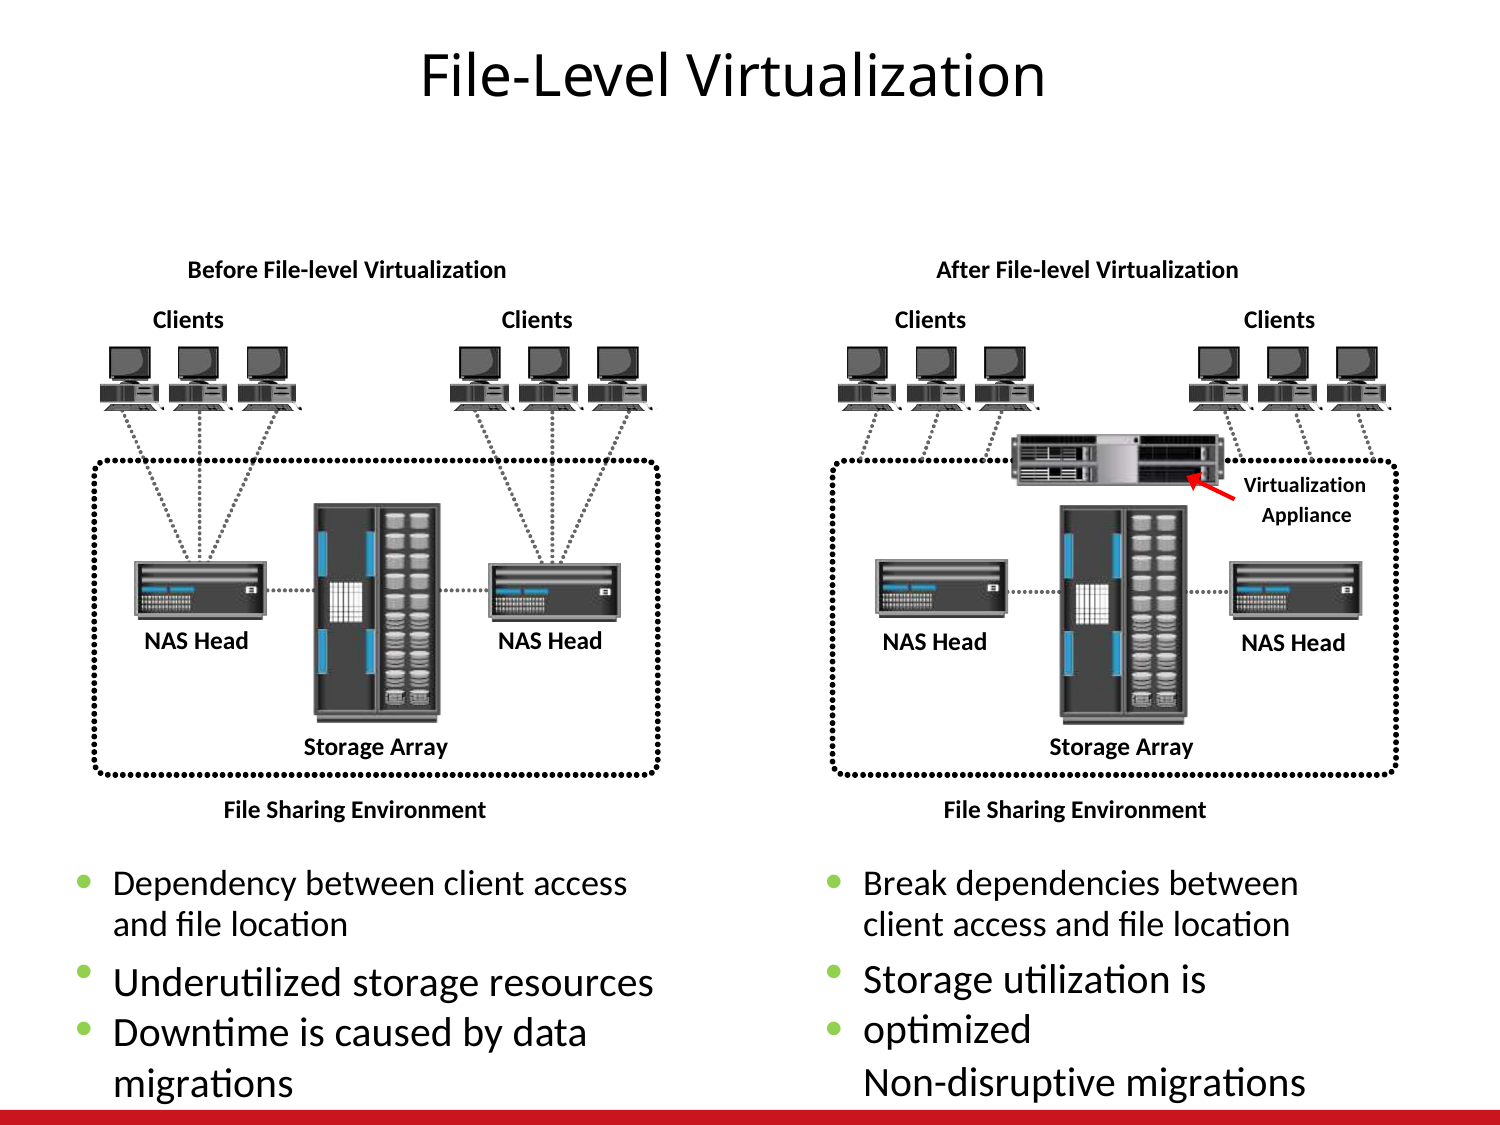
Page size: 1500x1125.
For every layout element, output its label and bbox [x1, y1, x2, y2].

text_box [829, 674, 836, 680]
text_box [1312, 771, 1319, 778]
text_box [499, 305, 591, 339]
text_box [91, 488, 98, 495]
text_box [1393, 593, 1399, 600]
text_box [1205, 771, 1211, 778]
text_box [829, 705, 836, 711]
text_box [518, 457, 525, 464]
text_box [342, 457, 349, 464]
text_box [829, 751, 836, 757]
text_box [91, 480, 98, 487]
text_box [1355, 457, 1361, 464]
text_box [350, 457, 356, 464]
text_box [829, 758, 836, 765]
text_box [862, 440, 869, 450]
text_box [933, 457, 940, 464]
text_box [1258, 771, 1265, 778]
text_box [924, 440, 931, 450]
text_box [1013, 771, 1020, 778]
text_box [237, 346, 302, 414]
text_box [120, 457, 126, 464]
text_box [1212, 771, 1219, 778]
text_box [829, 597, 836, 604]
text_box [829, 727, 836, 734]
text_box [91, 626, 98, 633]
text_box [296, 771, 303, 778]
text_box [91, 749, 98, 755]
text_box [1120, 771, 1127, 778]
text_box [357, 771, 364, 778]
text_box [829, 460, 840, 481]
text_box [654, 749, 661, 755]
text_box [829, 559, 836, 565]
text_box [1242, 305, 1333, 339]
text_box [654, 664, 661, 671]
text_box [654, 595, 661, 602]
text_box [221, 795, 533, 829]
text_box [411, 771, 418, 778]
text_box [91, 649, 98, 656]
text_box [91, 503, 98, 510]
text_box [204, 457, 211, 464]
text_box [91, 664, 98, 671]
text_box [403, 771, 410, 778]
text_box [557, 457, 563, 464]
text_box [1393, 532, 1399, 546]
text_box [457, 457, 463, 464]
text_box [654, 611, 661, 617]
text_box [829, 697, 836, 703]
text_box [829, 689, 836, 696]
text_box [518, 346, 584, 415]
text_box [1393, 478, 1399, 485]
text_box [319, 457, 325, 464]
text_box [227, 457, 233, 464]
text_box [1335, 771, 1342, 778]
text_box [563, 529, 577, 554]
text_box [564, 457, 571, 464]
text_box [1393, 501, 1399, 508]
text_box [829, 536, 836, 542]
text_box [135, 771, 142, 778]
text_box [654, 526, 661, 533]
text_box [175, 534, 187, 554]
text_box [866, 429, 873, 439]
text_box [867, 771, 874, 778]
text_box [1350, 771, 1357, 778]
text_box [1393, 624, 1399, 631]
text_box [654, 657, 661, 663]
text_box [1393, 639, 1399, 646]
text_box [173, 457, 180, 464]
text_box [235, 771, 249, 778]
text_box [829, 735, 836, 742]
text_box [158, 457, 164, 464]
text_box [396, 771, 402, 778]
text_box [1074, 771, 1081, 778]
text_box [918, 451, 932, 464]
text_box [127, 771, 134, 778]
text_box [211, 529, 224, 554]
text_box [326, 457, 333, 464]
text_box [1228, 771, 1234, 778]
text_box [841, 457, 847, 464]
text_box [1369, 451, 1384, 464]
text_box [311, 771, 318, 778]
text_box [472, 771, 479, 778]
text_box [1227, 421, 1235, 436]
text_box [829, 605, 836, 611]
text_box [934, 256, 1291, 290]
text_box [1326, 346, 1392, 411]
text_box [112, 457, 118, 464]
text_box [1316, 457, 1323, 464]
text_box [91, 634, 98, 640]
text_box [304, 457, 310, 464]
text_box [1393, 647, 1399, 654]
text_box [649, 764, 660, 776]
text_box [197, 445, 202, 455]
text_box [654, 680, 661, 686]
text_box [979, 453, 993, 464]
text_box [654, 549, 661, 556]
text_box [91, 496, 98, 502]
text_box [357, 457, 364, 464]
text_box [91, 588, 98, 594]
text_box [158, 771, 165, 778]
text_box [941, 795, 1253, 829]
text_box [219, 457, 226, 464]
text_box [1166, 771, 1173, 778]
text_box [242, 457, 249, 464]
text_box [273, 457, 287, 464]
text_box [91, 611, 98, 617]
text_box [1266, 771, 1273, 778]
text_box [1159, 771, 1165, 778]
text_box [654, 588, 661, 594]
text_box [212, 771, 218, 778]
text_box [112, 771, 119, 778]
text_box [874, 558, 1010, 618]
text_box [91, 672, 98, 679]
text_box [1303, 440, 1310, 450]
text_box [1113, 771, 1119, 778]
text_box [238, 472, 250, 492]
text_box [150, 771, 157, 778]
text_box [258, 771, 264, 778]
text_box [503, 771, 510, 778]
text_box [572, 771, 579, 778]
text_box [484, 560, 621, 622]
text_box [1047, 732, 1220, 767]
text_box [580, 771, 594, 778]
text_box [1197, 771, 1204, 778]
text_box [396, 457, 402, 464]
text_box [1393, 731, 1399, 738]
text_box [442, 771, 448, 778]
text_box [654, 618, 661, 625]
text_box [91, 618, 98, 625]
text_box [143, 771, 149, 778]
text_box [829, 612, 836, 619]
text_box [465, 771, 471, 778]
text_box [1151, 771, 1158, 778]
text_box [1251, 771, 1257, 778]
text_box [1059, 771, 1066, 778]
text_box [829, 651, 836, 657]
text_box [250, 771, 257, 778]
text_box [541, 457, 548, 464]
text_box [829, 643, 836, 650]
text_box [654, 473, 661, 479]
text_box [426, 771, 433, 778]
text_box [365, 771, 372, 778]
text_box [334, 457, 341, 464]
text_box [250, 446, 264, 466]
text_box [654, 496, 661, 502]
text_box [829, 636, 836, 642]
text_box [403, 457, 410, 464]
text_box [829, 528, 836, 535]
text_box [1297, 771, 1303, 778]
text_box [465, 457, 471, 464]
text_box [1098, 771, 1104, 778]
text_box [503, 457, 509, 464]
text_box [319, 771, 333, 778]
text_box [419, 771, 425, 778]
text_box [822, 855, 853, 1057]
text_box [142, 626, 272, 660]
text_box [1393, 578, 1399, 585]
text_box [91, 680, 98, 686]
text_box [603, 446, 617, 466]
text_box [829, 743, 836, 749]
text_box [157, 492, 168, 512]
text_box [994, 457, 1001, 464]
text_box [104, 457, 111, 464]
text_box [449, 771, 456, 778]
text_box [1393, 739, 1399, 746]
text_box [1082, 771, 1096, 778]
text_box [837, 346, 902, 412]
text_box [829, 482, 836, 496]
text_box [829, 498, 836, 504]
text_box [528, 534, 539, 554]
text_box [929, 771, 935, 778]
text_box [1044, 771, 1058, 778]
text_box [1301, 457, 1308, 464]
text_box [617, 420, 627, 435]
text_box [91, 534, 98, 540]
text_box [1360, 424, 1366, 434]
text_box [300, 588, 310, 593]
text_box [986, 442, 992, 452]
text_box [898, 771, 905, 778]
text_box [1128, 771, 1135, 778]
text_box [1232, 437, 1239, 447]
text_box [91, 757, 98, 763]
text_box [1278, 457, 1285, 464]
text_box [120, 771, 126, 778]
text_box [872, 413, 878, 423]
text_box [365, 457, 371, 464]
text_box [449, 457, 456, 464]
text_box [288, 457, 295, 464]
text_box [185, 256, 560, 290]
text_box [380, 771, 387, 778]
text_box [975, 771, 981, 778]
text_box [829, 712, 836, 719]
text_box [1010, 433, 1379, 533]
text_box [8, 31, 1459, 116]
text_box [1393, 486, 1399, 493]
text_box [1286, 457, 1293, 464]
text_box [91, 557, 98, 571]
text_box [91, 473, 98, 479]
text_box [879, 457, 886, 464]
text_box [166, 457, 172, 464]
text_box [197, 514, 202, 524]
text_box [829, 682, 836, 688]
text_box [219, 771, 226, 778]
text_box [1274, 771, 1280, 778]
text_box [654, 534, 661, 540]
text_box [654, 718, 661, 725]
text_box [234, 457, 241, 464]
text_box [852, 771, 858, 778]
text_box [1239, 628, 1369, 662]
text_box [488, 771, 494, 778]
text_box [587, 457, 594, 464]
text_box [654, 649, 661, 656]
text_box [941, 457, 948, 464]
text_box [564, 771, 571, 778]
text_box [1136, 771, 1150, 778]
text_box [1393, 547, 1399, 554]
text_box [500, 471, 510, 486]
text_box [654, 634, 661, 640]
text_box [887, 457, 894, 464]
text_box [519, 513, 526, 523]
text_box [99, 346, 165, 418]
text_box [1220, 771, 1227, 778]
text_box [518, 771, 525, 778]
text_box [587, 346, 653, 414]
text_box [1236, 771, 1242, 778]
text_box [654, 695, 661, 709]
text_box [457, 771, 464, 778]
text_box [913, 771, 920, 778]
text_box [511, 457, 517, 464]
text_box [654, 672, 661, 679]
text_box [829, 566, 836, 573]
text_box [204, 771, 211, 778]
text_box [829, 505, 836, 512]
text_box [893, 305, 984, 339]
text_box [148, 471, 157, 486]
text_box [296, 457, 302, 464]
text_box [1067, 771, 1073, 778]
text_box [1393, 701, 1399, 715]
text_box [1366, 771, 1372, 778]
text_box [1270, 457, 1277, 464]
text_box [654, 626, 661, 633]
text_box [91, 526, 98, 533]
text_box [281, 771, 295, 778]
text_box [1028, 771, 1035, 778]
text_box [949, 457, 955, 464]
text_box [1188, 346, 1254, 420]
text_box [1393, 609, 1399, 616]
text_box [654, 741, 661, 748]
text_box [1343, 771, 1349, 778]
text_box [526, 457, 532, 464]
text_box [930, 424, 936, 434]
text_box [654, 757, 661, 763]
text_box [1289, 771, 1296, 778]
text_box [1356, 413, 1363, 423]
text_box [557, 771, 563, 778]
text_box [133, 560, 270, 620]
text_box [510, 492, 521, 512]
text_box [864, 457, 871, 464]
text_box [511, 771, 517, 778]
text_box [654, 488, 661, 495]
text_box [654, 733, 661, 740]
text_box [380, 457, 387, 464]
text_box [1393, 693, 1399, 700]
text_box [1393, 555, 1399, 562]
text_box [829, 620, 836, 634]
text_box [880, 627, 1010, 661]
text_box [91, 641, 98, 648]
text_box [895, 457, 909, 464]
text_box [1324, 457, 1331, 464]
text_box [1298, 424, 1304, 434]
text_box [992, 426, 998, 436]
text_box [906, 346, 971, 412]
text_box [1393, 716, 1399, 723]
text_box [1385, 458, 1398, 470]
text_box [1232, 457, 1239, 464]
text_box [224, 503, 236, 523]
text_box [654, 603, 661, 610]
text_box [135, 450, 150, 470]
text_box [495, 771, 502, 778]
text_box [173, 771, 180, 778]
text_box [526, 771, 540, 778]
text_box [618, 771, 625, 778]
text_box [829, 574, 836, 581]
text_box [91, 741, 98, 748]
text_box [1393, 570, 1399, 577]
text_box [168, 346, 233, 415]
text_box [829, 520, 836, 527]
text_box [265, 457, 272, 464]
text_box [861, 864, 1392, 1058]
text_box [829, 666, 836, 673]
text_box [91, 580, 98, 587]
text_box [829, 513, 836, 519]
text_box [91, 511, 98, 525]
text_box [273, 771, 280, 778]
text_box [641, 457, 660, 471]
text_box [1393, 670, 1399, 677]
text_box [654, 573, 661, 579]
text_box [91, 695, 98, 709]
text_box [1347, 457, 1354, 464]
text_box [91, 573, 98, 579]
text_box [496, 627, 626, 661]
text_box [1189, 771, 1196, 778]
text_box [277, 588, 287, 593]
text_box [181, 771, 195, 778]
text_box [829, 589, 836, 596]
text_box [1002, 457, 1009, 464]
text_box [595, 457, 602, 464]
text_box [654, 511, 661, 525]
text_box [480, 771, 487, 778]
text_box [1281, 771, 1288, 778]
text_box [0, 1109, 1500, 1125]
text_box [829, 551, 836, 558]
text_box [1021, 771, 1027, 778]
text_box [181, 457, 187, 464]
text_box [1034, 589, 1044, 594]
text_box [91, 603, 98, 610]
text_box [1305, 771, 1311, 778]
text_box [1393, 601, 1399, 608]
text_box [1036, 771, 1043, 778]
text_box [936, 771, 943, 778]
text_box [124, 419, 138, 444]
text_box [921, 771, 927, 778]
text_box [533, 457, 540, 464]
text_box [891, 771, 897, 778]
text_box [1381, 762, 1399, 778]
text_box [933, 413, 940, 423]
text_box [388, 457, 394, 464]
text_box [388, 771, 395, 778]
text_box [442, 457, 448, 464]
text_box [264, 420, 274, 435]
text_box [633, 457, 640, 464]
text_box [1362, 457, 1369, 464]
text_box [641, 772, 648, 778]
text_box [1105, 771, 1112, 778]
text_box [872, 457, 878, 464]
text_box [654, 711, 661, 717]
text_box [1255, 457, 1262, 464]
text_box [654, 542, 661, 548]
text_box [964, 457, 970, 464]
text_box [301, 732, 475, 767]
text_box [1057, 504, 1194, 725]
text_box [372, 457, 379, 464]
text_box [1238, 453, 1247, 464]
text_box [92, 764, 104, 776]
text_box [350, 771, 356, 778]
text_box [990, 771, 996, 778]
text_box [1248, 457, 1254, 464]
text_box [311, 502, 448, 723]
text_box [1373, 771, 1380, 778]
text_box [860, 771, 866, 778]
text_box [188, 457, 195, 464]
text_box [1307, 451, 1315, 464]
text_box [197, 771, 203, 778]
text_box [426, 457, 433, 464]
text_box [542, 771, 548, 778]
text_box [373, 771, 379, 778]
text_box [91, 549, 98, 556]
text_box [1224, 560, 1363, 620]
text_box [654, 641, 661, 648]
text_box [472, 457, 479, 464]
text_box [260, 436, 267, 445]
text_box [952, 771, 958, 778]
text_box [1358, 771, 1365, 778]
text_box [166, 513, 173, 523]
text_box [91, 657, 98, 663]
text_box [829, 658, 836, 665]
text_box [577, 503, 589, 523]
text_box [1263, 457, 1269, 464]
text_box [944, 771, 951, 778]
text_box [91, 711, 98, 717]
text_box [127, 457, 134, 464]
text_box [91, 687, 98, 694]
text_box [1393, 655, 1399, 662]
text_box [626, 771, 640, 778]
text_box [960, 771, 966, 778]
text_box [411, 457, 425, 464]
text_box [91, 595, 98, 602]
text_box [974, 346, 1040, 425]
text_box [849, 456, 863, 464]
text_box [311, 457, 318, 464]
text_box [227, 771, 234, 778]
text_box [612, 436, 619, 445]
text_box [595, 771, 602, 778]
text_box [831, 766, 851, 778]
text_box [91, 542, 98, 548]
text_box [829, 582, 836, 588]
text_box [434, 771, 441, 778]
text_box [982, 771, 989, 778]
text_box [603, 771, 609, 778]
text_box [1174, 771, 1181, 778]
text_box [335, 771, 341, 778]
text_box [550, 514, 555, 524]
text_box [875, 771, 889, 778]
text_box [92, 459, 103, 472]
text_box [477, 419, 491, 444]
text_box [150, 457, 157, 464]
text_box [1393, 685, 1399, 692]
text_box [910, 457, 917, 464]
text_box [1243, 771, 1250, 778]
text_box [449, 346, 515, 418]
text_box [1393, 509, 1399, 516]
text_box [1332, 457, 1338, 464]
text_box [304, 771, 310, 778]
text_box [550, 445, 555, 455]
text_box [610, 771, 617, 778]
text_box [618, 457, 632, 464]
text_box [549, 456, 556, 467]
text_box [212, 457, 218, 464]
text_box [572, 457, 586, 464]
text_box [265, 771, 272, 778]
text_box [549, 771, 556, 778]
text_box [1294, 457, 1300, 464]
text_box [1182, 771, 1188, 778]
text_box [591, 472, 603, 492]
text_box [1257, 346, 1323, 411]
text_box [967, 771, 974, 778]
text_box [1005, 771, 1012, 778]
text_box [998, 771, 1004, 778]
text_box [654, 580, 661, 587]
text_box [91, 718, 98, 725]
text_box [1365, 440, 1372, 450]
text_box [166, 771, 172, 778]
text_box [91, 726, 98, 732]
text_box [110, 864, 715, 1101]
text_box [151, 305, 242, 339]
text_box [480, 450, 503, 470]
text_box [91, 733, 98, 740]
text_box [1327, 771, 1334, 778]
text_box [434, 457, 441, 464]
text_box [956, 457, 963, 464]
text_box [654, 480, 661, 487]
text_box [906, 771, 912, 778]
text_box [342, 771, 349, 778]
text_box [971, 457, 978, 464]
text_box [72, 855, 102, 1057]
text_box [829, 720, 836, 726]
text_box [1294, 413, 1301, 423]
text_box [654, 687, 661, 694]
text_box [1320, 771, 1326, 778]
text_box [654, 557, 661, 571]
text_box [196, 456, 203, 467]
text_box [1339, 457, 1346, 464]
text_box [654, 726, 661, 732]
text_box [829, 543, 836, 550]
text_box [654, 503, 661, 510]
